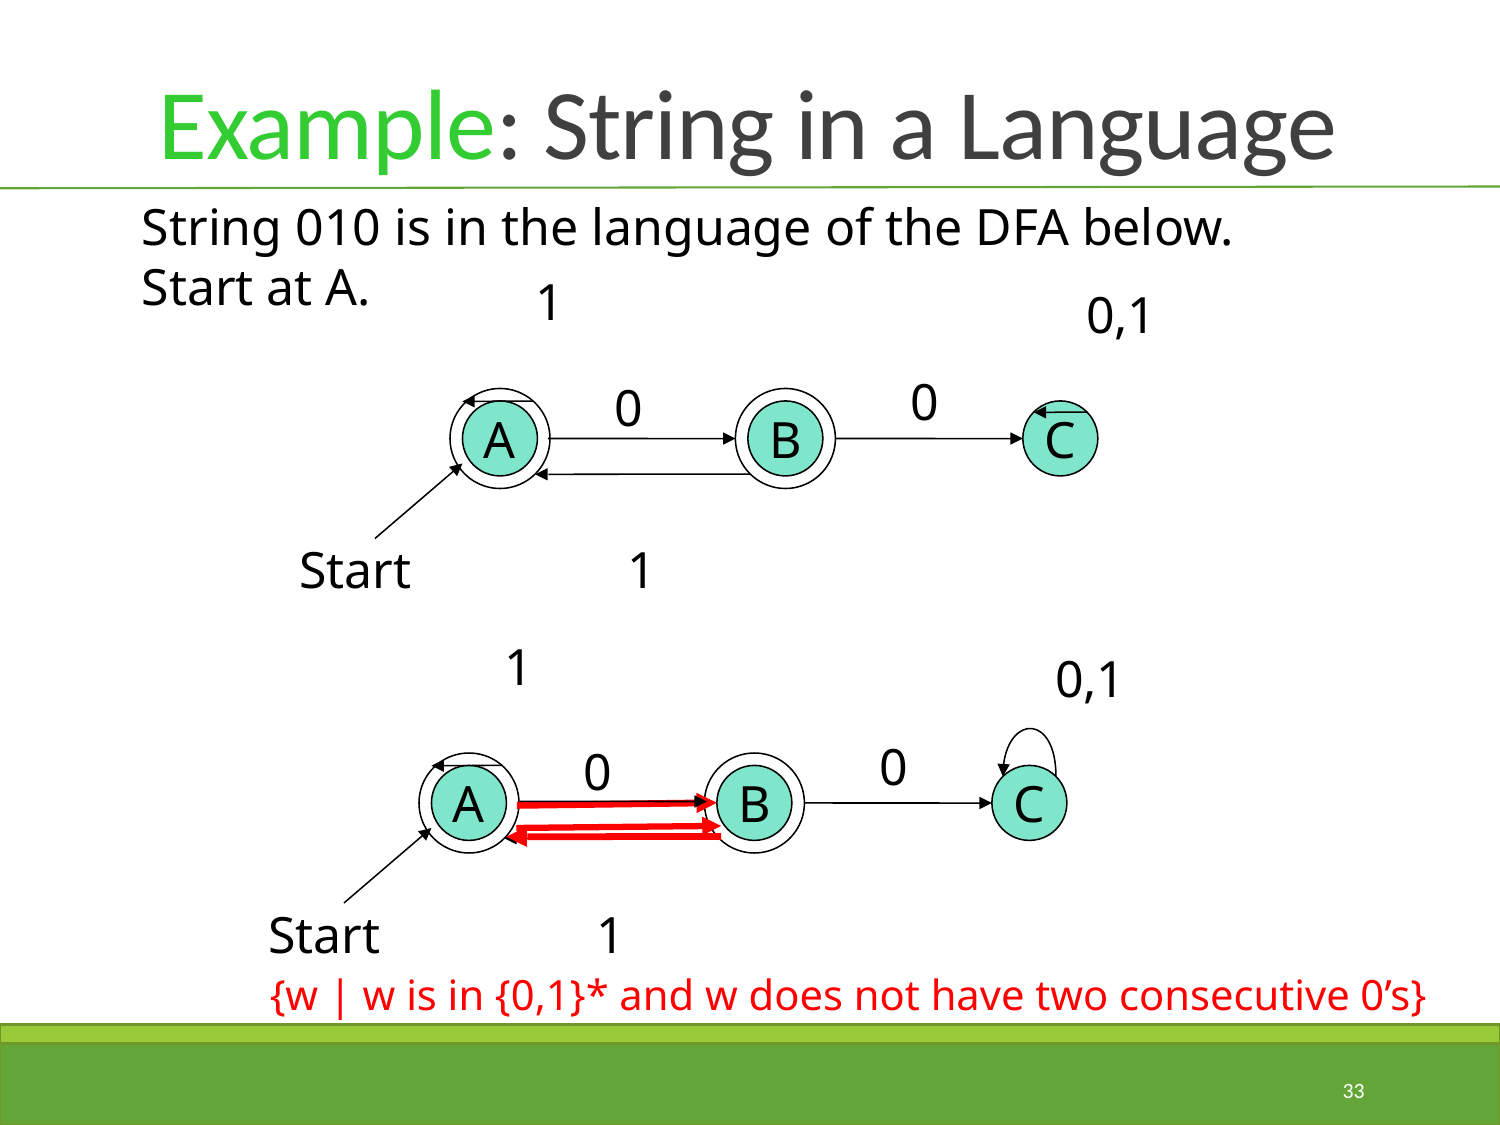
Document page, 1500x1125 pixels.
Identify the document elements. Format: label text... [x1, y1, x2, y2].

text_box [286, 262, 1172, 607]
text_box 0,1 [1040, 640, 1141, 716]
text_box 0 [568, 733, 609, 801]
text_box 0 [568, 805, 608, 809]
slide_number 33 [1218, 1059, 1380, 1120]
text_box [343, 827, 432, 904]
text_box [704, 753, 805, 853]
text_box [624, 819, 722, 833]
text_box [624, 795, 707, 808]
title Example: String in a Language [72, 37, 1423, 188]
text_box 1 [490, 627, 549, 703]
text_box C [991, 765, 1067, 841]
text_box 0 [865, 727, 924, 803]
text_box Start [253, 895, 396, 961]
text_box {w | w is in {0,1}* and w does not have two consecutive 0’s} [147, 961, 1500, 1026]
text_box [804, 796, 992, 810]
text_box [704, 796, 717, 810]
text_box [418, 753, 519, 853]
text_box 1 [581, 895, 640, 961]
text_box 0 [623, 733, 627, 801]
text_box String 010 is in the language of the DFA below. Start at A. [127, 188, 1250, 323]
